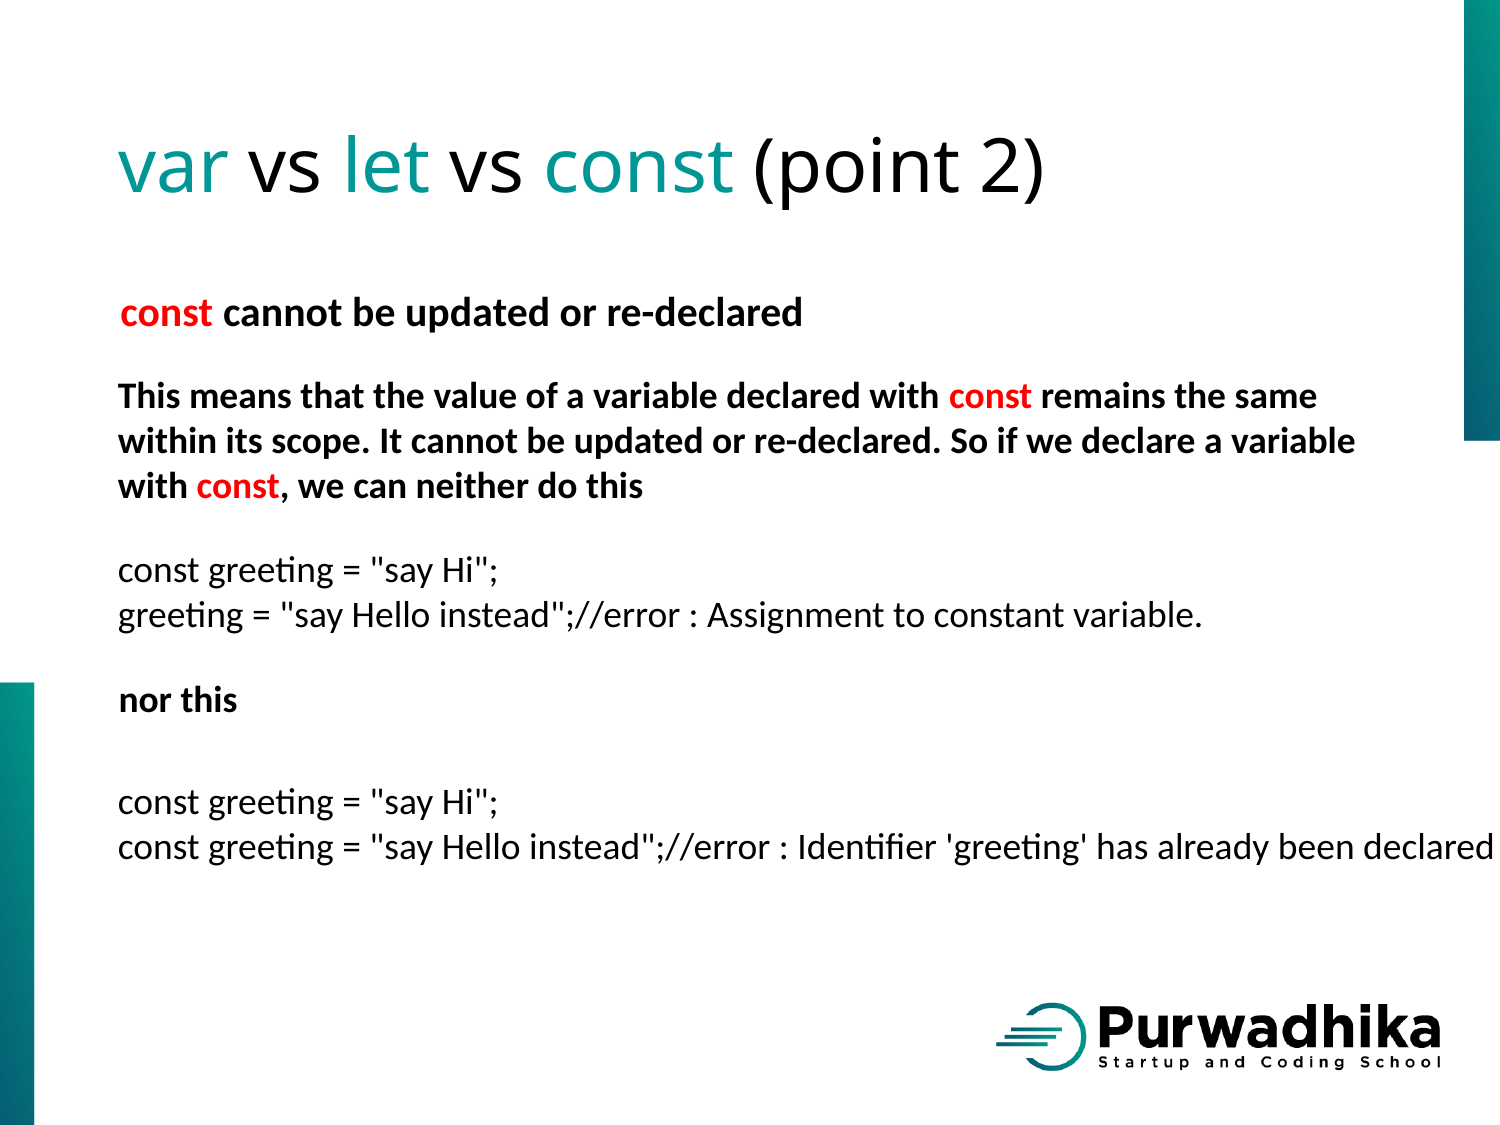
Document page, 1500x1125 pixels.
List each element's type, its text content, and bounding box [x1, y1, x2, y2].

text_box const greeting = "say Hi"; greeting = "say Hello instead";//error : Assignment to constant variable. [103, 538, 1421, 643]
text_box const greeting = "say Hi"; const greeting = "say Hello instead";//error : Identifier 'greeting' has already been declared [103, 769, 1500, 875]
picture [0, 0, 1500, 1125]
text_box const cannot be updated or re-declared [105, 277, 820, 343]
text_box This means that the value of a variable declared with const remains the same within its scope. It cannot be updated or re-declared. So if we declare a variable with const, we can neither do this [103, 363, 1379, 513]
text_box nor this [103, 667, 253, 728]
title var vs let vs const (point 2) [103, 59, 1397, 278]
